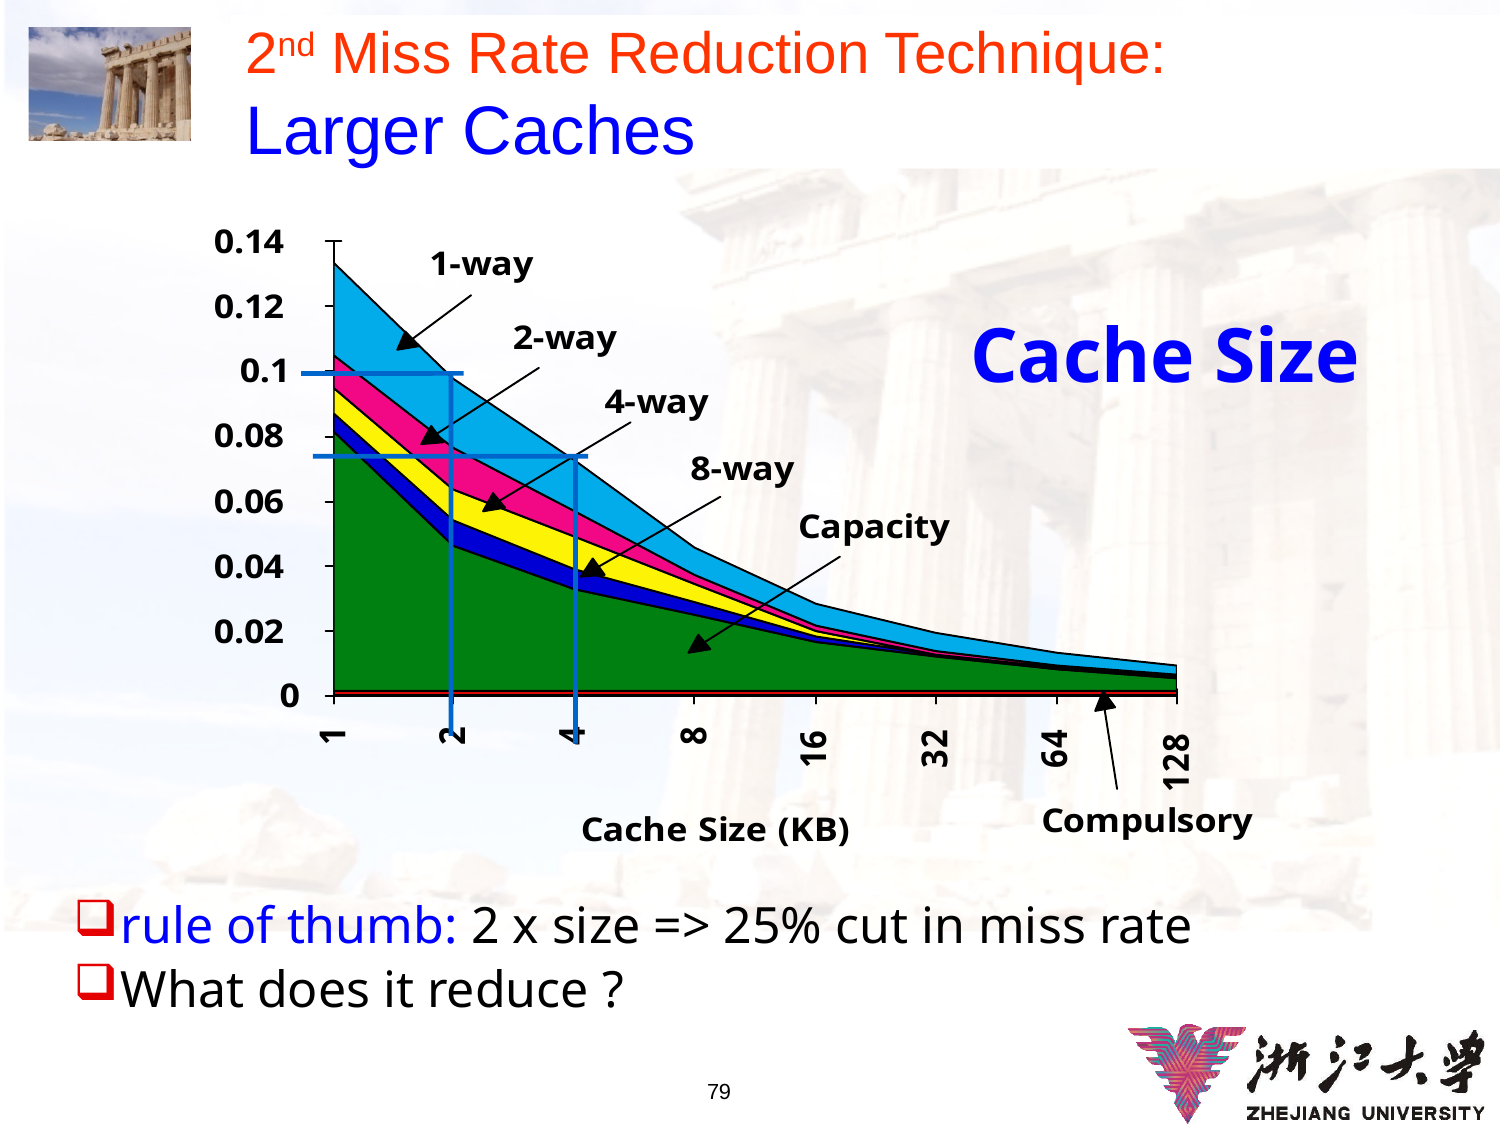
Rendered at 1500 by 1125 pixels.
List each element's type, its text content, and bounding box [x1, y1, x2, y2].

title 2nd Miss Rate Reduction Technique: Larger Caches [230, 15, 1500, 169]
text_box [300, 373, 464, 737]
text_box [312, 455, 589, 744]
list rule of thumb: 2 x size => 25% cut in miss rate What does it reduce ? [58, 893, 1500, 1019]
text_box Cache Size [1274, 299, 1375, 405]
picture [0, 0, 1500, 1125]
